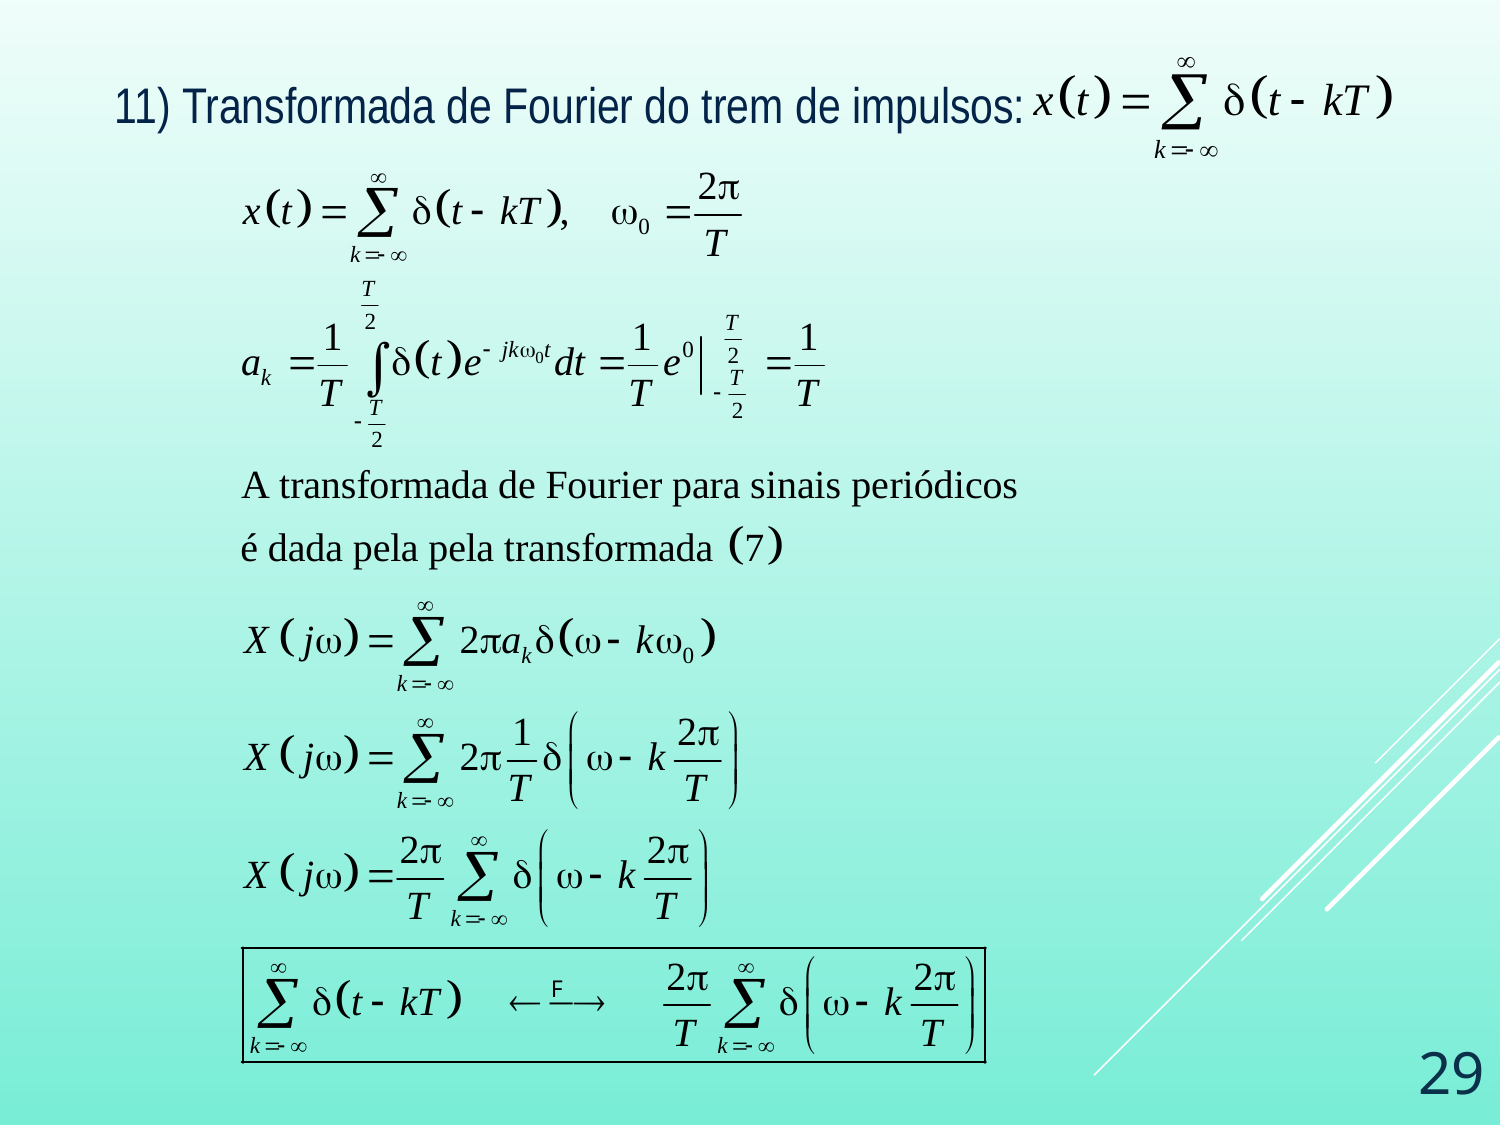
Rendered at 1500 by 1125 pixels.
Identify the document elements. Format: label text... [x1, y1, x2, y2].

slide_number 29 [1359, 1013, 1500, 1123]
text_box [234, 157, 1025, 1072]
text_box 11) Transformada de Fourier do trem de impulsos: [100, 66, 1024, 142]
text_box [1024, 40, 1400, 169]
